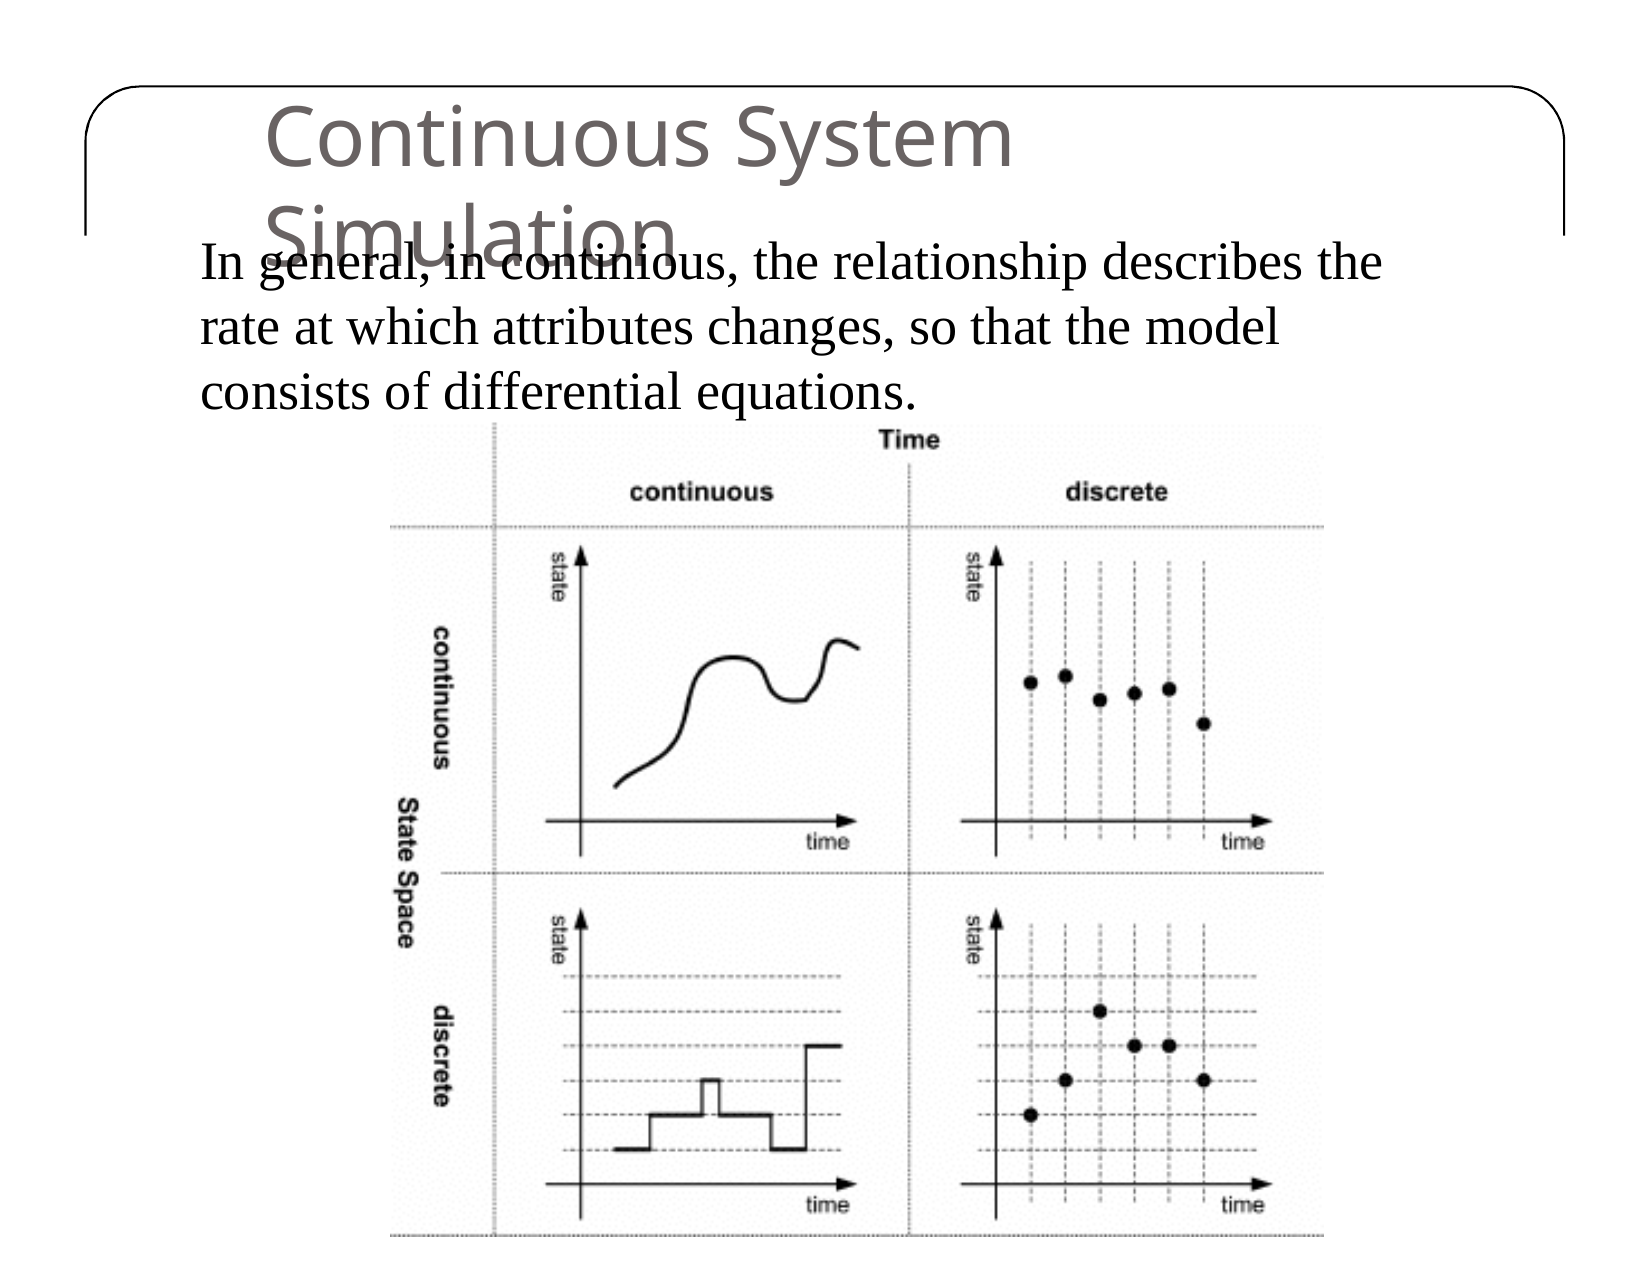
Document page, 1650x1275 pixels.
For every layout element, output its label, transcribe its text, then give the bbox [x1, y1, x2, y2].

title Continuous System Simulation [263, 83, 1387, 185]
picture [390, 421, 1324, 1238]
list In general, in continious, the relationship describes the rate at which attributes changes, so that the model consists of differential equations. [200, 225, 1458, 422]
